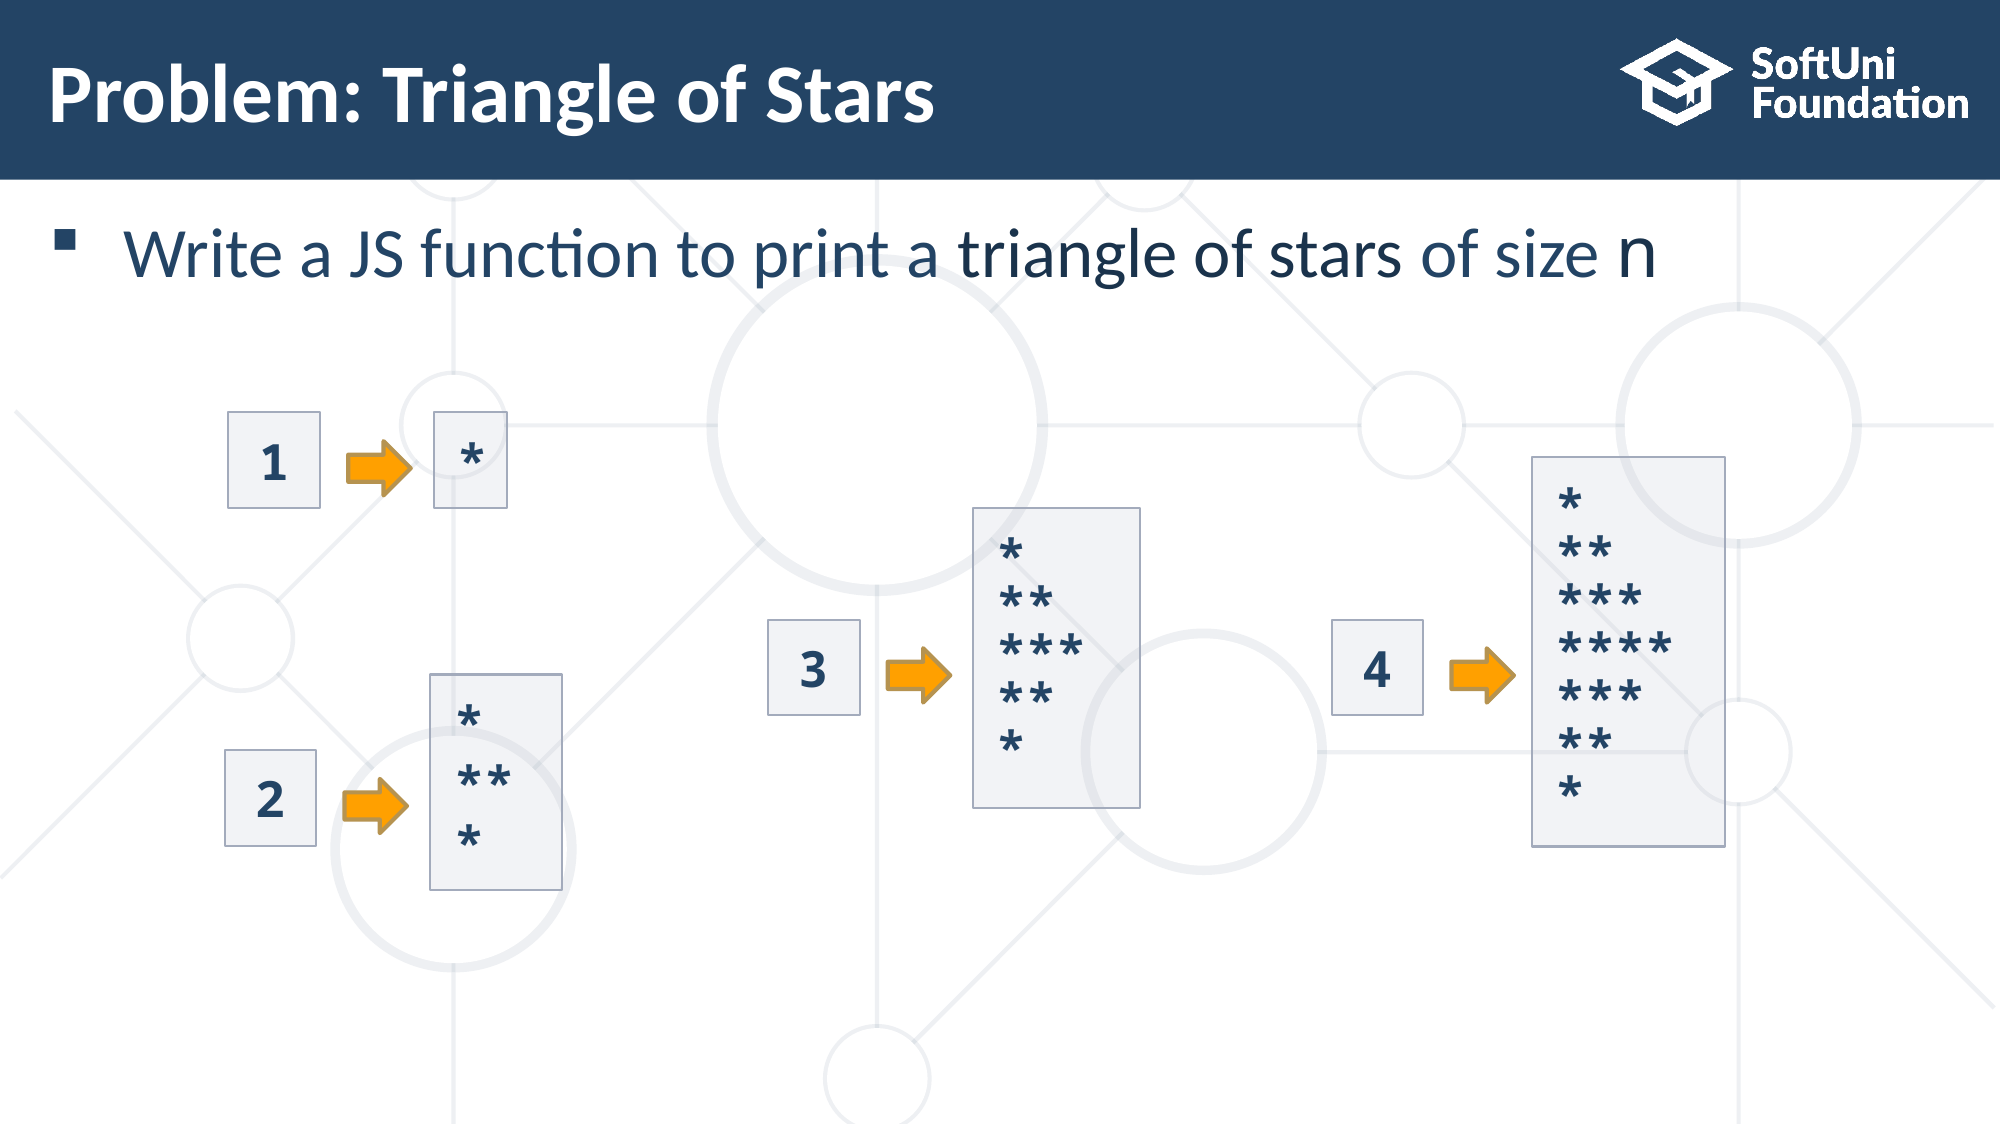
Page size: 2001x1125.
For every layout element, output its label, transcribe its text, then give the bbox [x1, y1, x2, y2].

text_box [342, 776, 410, 836]
text_box * ** * [430, 674, 563, 890]
text_box [885, 646, 953, 705]
text_box * ** *** **** *** ** * [1532, 457, 1725, 847]
text_box 2 [224, 750, 317, 846]
text_box * [434, 412, 508, 508]
text_box [346, 439, 413, 498]
list Write a JS function to print a triangle of stars of size n [31, 196, 1970, 1050]
text_box * ** *** ** * [973, 507, 1140, 809]
text_box [1449, 646, 1517, 705]
text_box 4 [1331, 619, 1424, 715]
title Problem: Triangle of Stars [31, 16, 1591, 162]
picture [1619, 38, 1968, 126]
text_box 1 [228, 412, 321, 508]
text_box 3 [767, 619, 860, 715]
